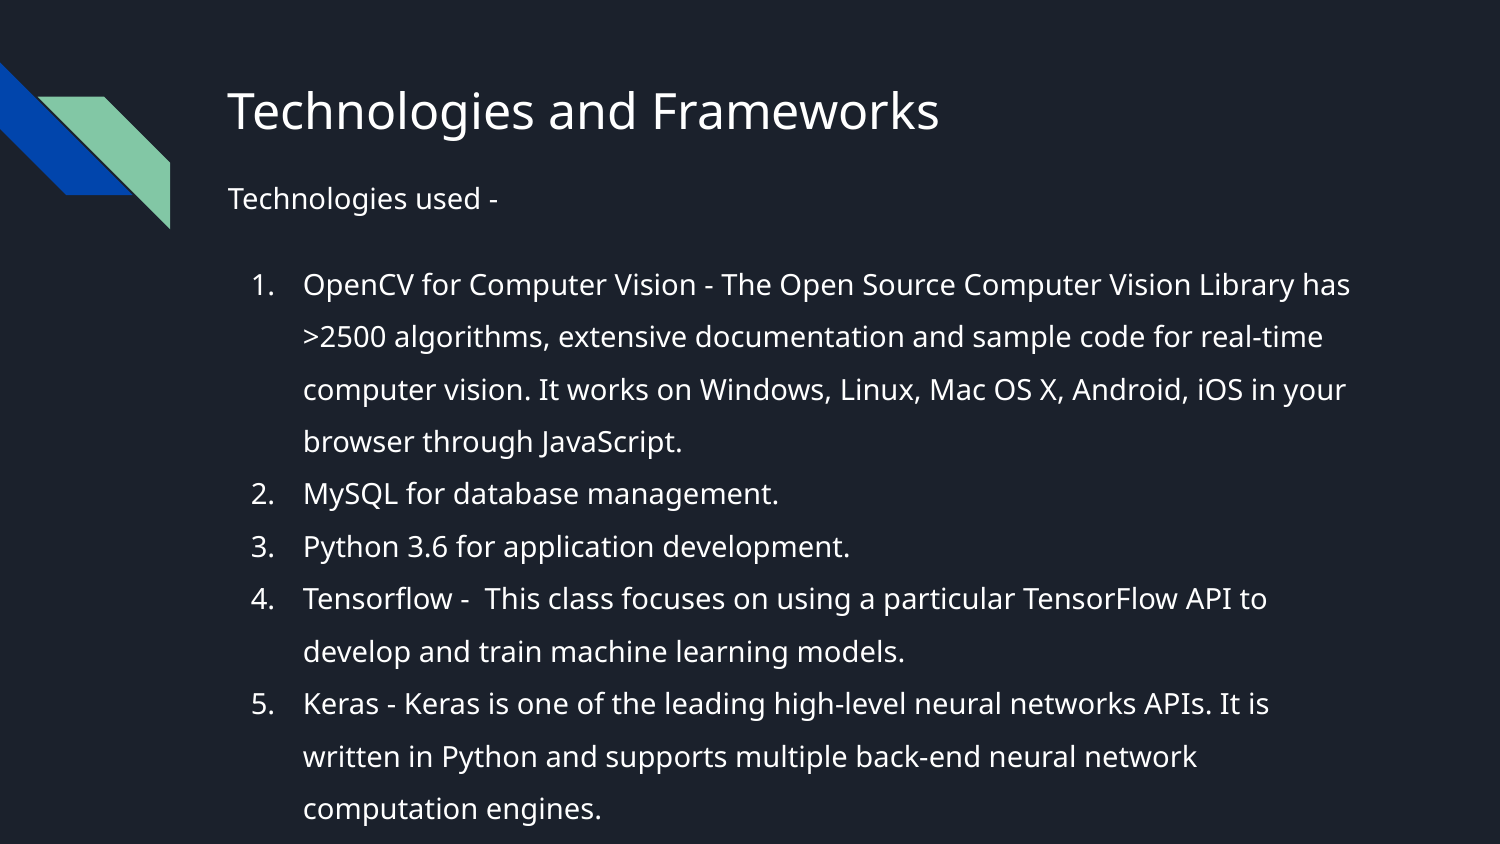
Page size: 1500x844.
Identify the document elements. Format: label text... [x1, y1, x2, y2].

title Technologies and Frameworks [212, 64, 1368, 147]
list Technologies used - OpenCV for Computer Vision - The Open Source Computer Vision Library has >2500 algorithms, extensive documentation and sample code for real-time computer vision. It works on Windows, Linux, Mac OS X, Android, iOS in your browser through JavaScript. MySQL for database management. Python 3.6 for application development. Tensorflow - This class focuses on using a particular TensorFlow API to develop and train machine learning models. Keras - Keras is one of the leading high-level neural networks APIs. It is written in Python and supports multiple back-end neural network computation engines. [212, 147, 1368, 746]
